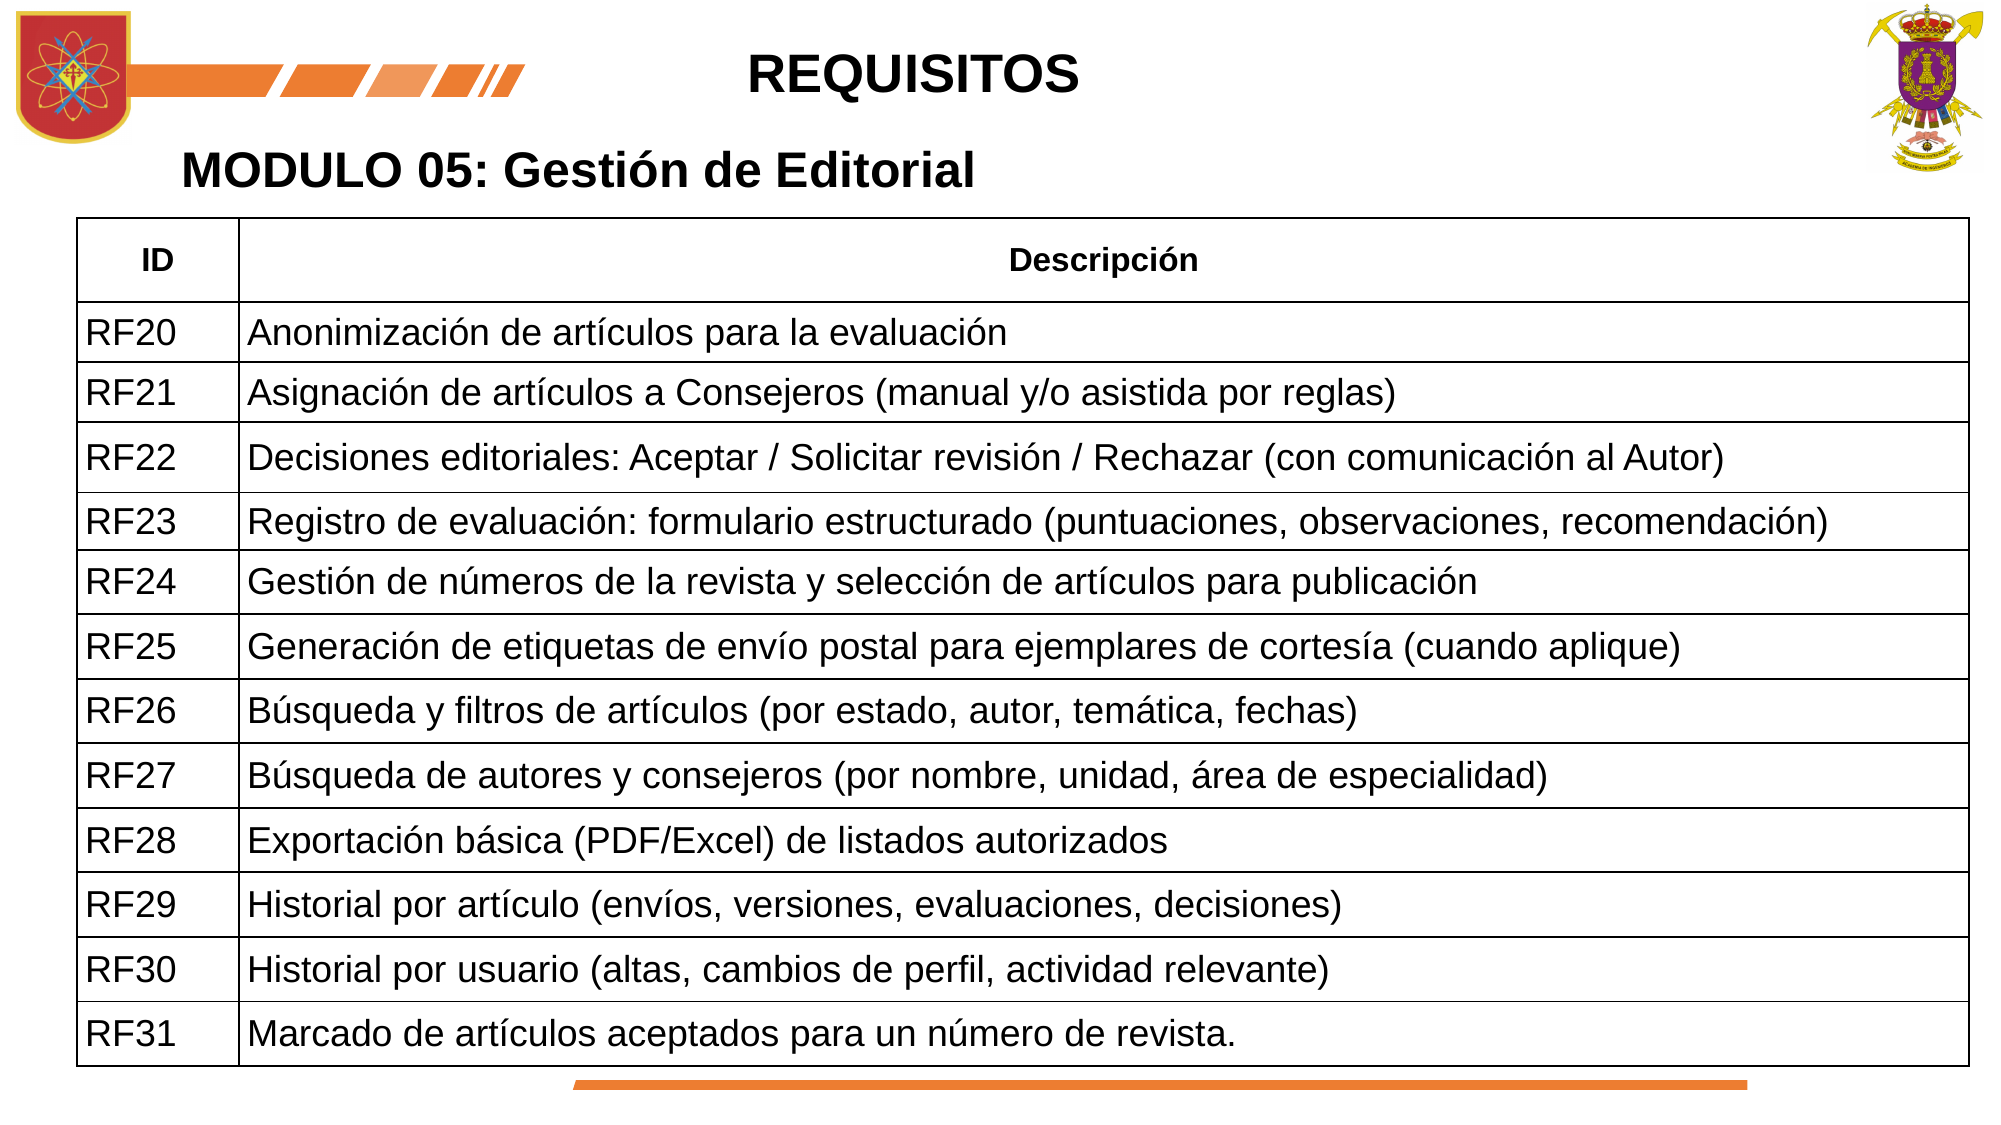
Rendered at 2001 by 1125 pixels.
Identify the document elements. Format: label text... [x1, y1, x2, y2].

text_box [572, 1080, 1748, 1090]
table_cell RF24 [78, 551, 238, 613]
text_box [431, 64, 485, 97]
picture [1866, 2, 1984, 174]
table_cell Búsqueda y filtros de artículos (por estado, autor, temática, fechas) [240, 680, 1968, 742]
text_box [645, 31, 1706, 122]
text_box [365, 64, 438, 97]
table_header Descripción [240, 219, 1968, 301]
table_cell RF28 [78, 809, 238, 871]
table_cell Generación de etiquetas de envío postal para ejemplares de cortesía (cuando aplique) [240, 615, 1968, 678]
table_cell RF30 [78, 938, 238, 1001]
text_box [279, 64, 371, 97]
picture [14, 8, 132, 145]
table_cell Historial por usuario (altas, cambios de perfil, actividad relevante) [240, 938, 1968, 1001]
table_cell RF22 [78, 423, 238, 492]
table_cell Historial por artículo (envíos, versiones, evaluaciones, decisiones) [240, 873, 1968, 936]
table_cell RF27 [78, 744, 238, 807]
table_header ID [78, 219, 238, 301]
text_box [477, 64, 500, 97]
table_cell Asignación de artículos a Consejeros (manual y/o asistida por reglas) [240, 363, 1968, 421]
text_box REQUISITOS [732, 30, 1313, 113]
table_cell Búsqueda de autores y consejeros (por nombre, unidad, área de especialidad) [240, 744, 1968, 807]
table_cell RF26 [78, 680, 238, 742]
table_cell Exportación básica (PDF/Excel) de listados autorizados [240, 809, 1968, 871]
table_cell RF25 [78, 615, 238, 678]
table_cell Decisiones editoriales: Aceptar / Solicitar revisión / Rechazar (con comunicación al Autor) [240, 423, 1968, 492]
table_cell RF29 [78, 873, 238, 936]
text_box [490, 64, 526, 97]
text_box MODULO 05: Gestión de Editorial [166, 130, 1408, 229]
table_cell Gestión de números de la revista y selección de artículos para publicación [240, 551, 1968, 613]
table_cell RF21 [78, 363, 238, 421]
table_cell RF20 [78, 303, 238, 361]
table_cell Registro de evaluación: formulario estructurado (puntuaciones, observaciones, recomendación) [240, 493, 1968, 549]
table_cell Marcado de artículos aceptados para un número de revista. [240, 1002, 1968, 1065]
table_cell RF23 [78, 493, 238, 549]
table_cell RF31 [78, 1002, 238, 1065]
table_cell Anonimización de artículos para la evaluación [240, 303, 1968, 361]
text_box [132, 64, 284, 97]
